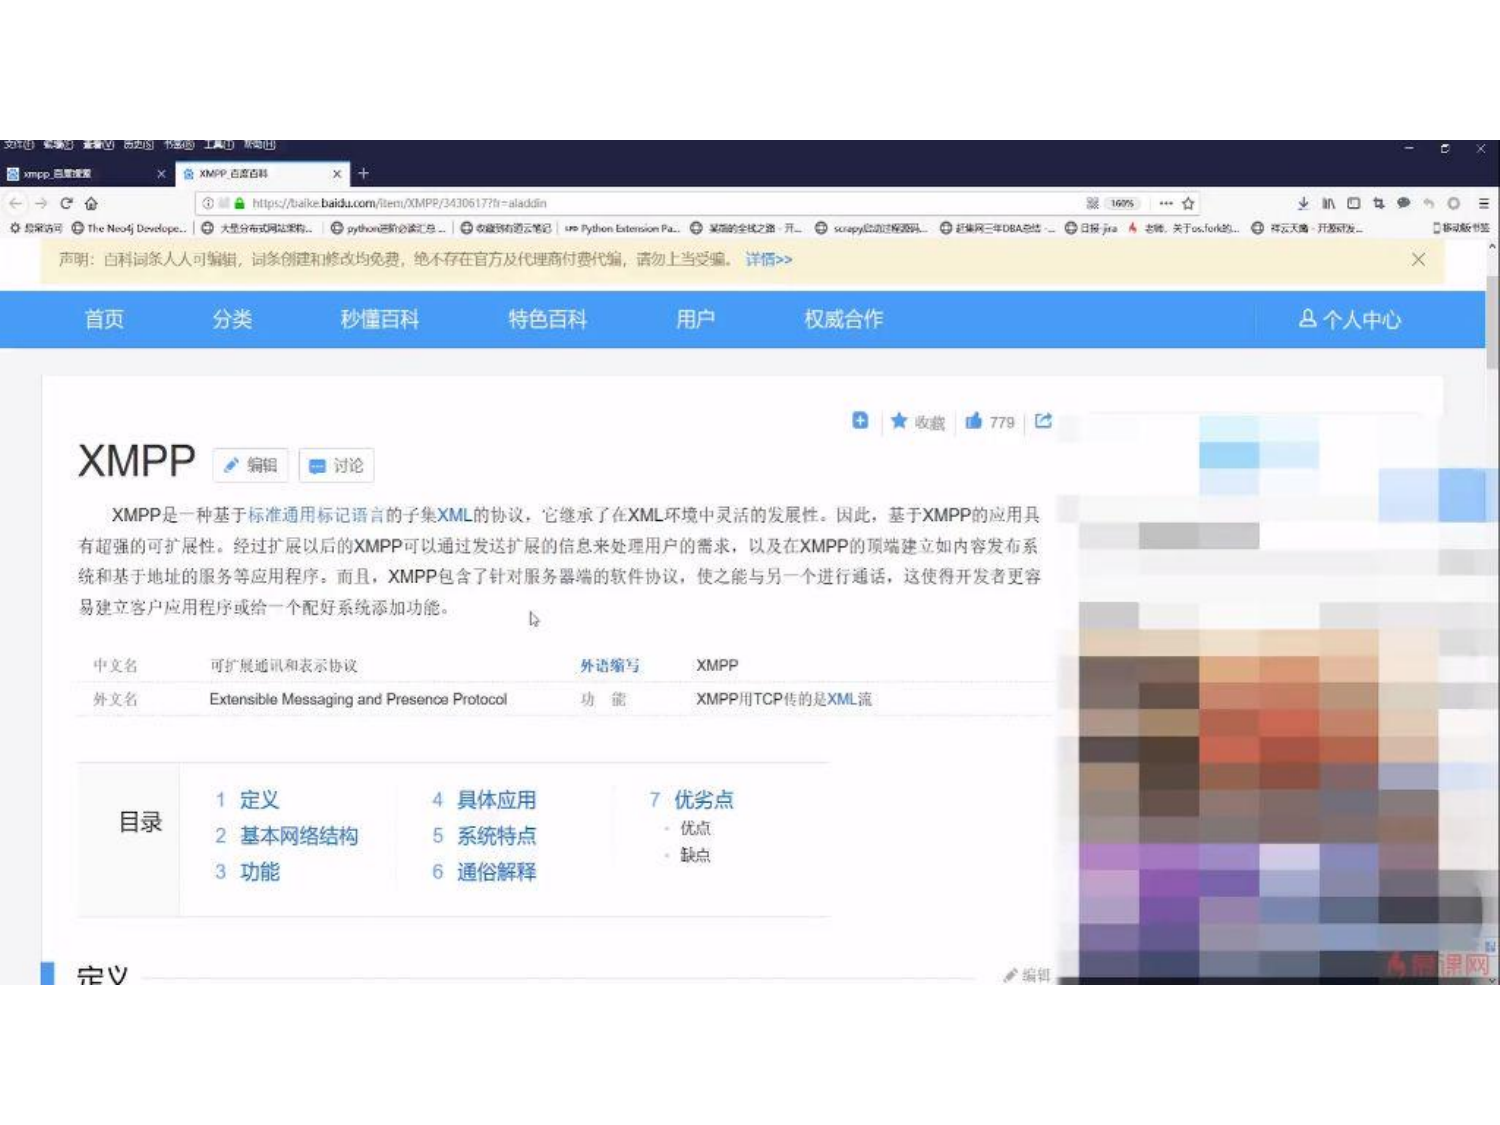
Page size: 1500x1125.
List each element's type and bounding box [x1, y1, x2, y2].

picture [0, 140, 1500, 985]
